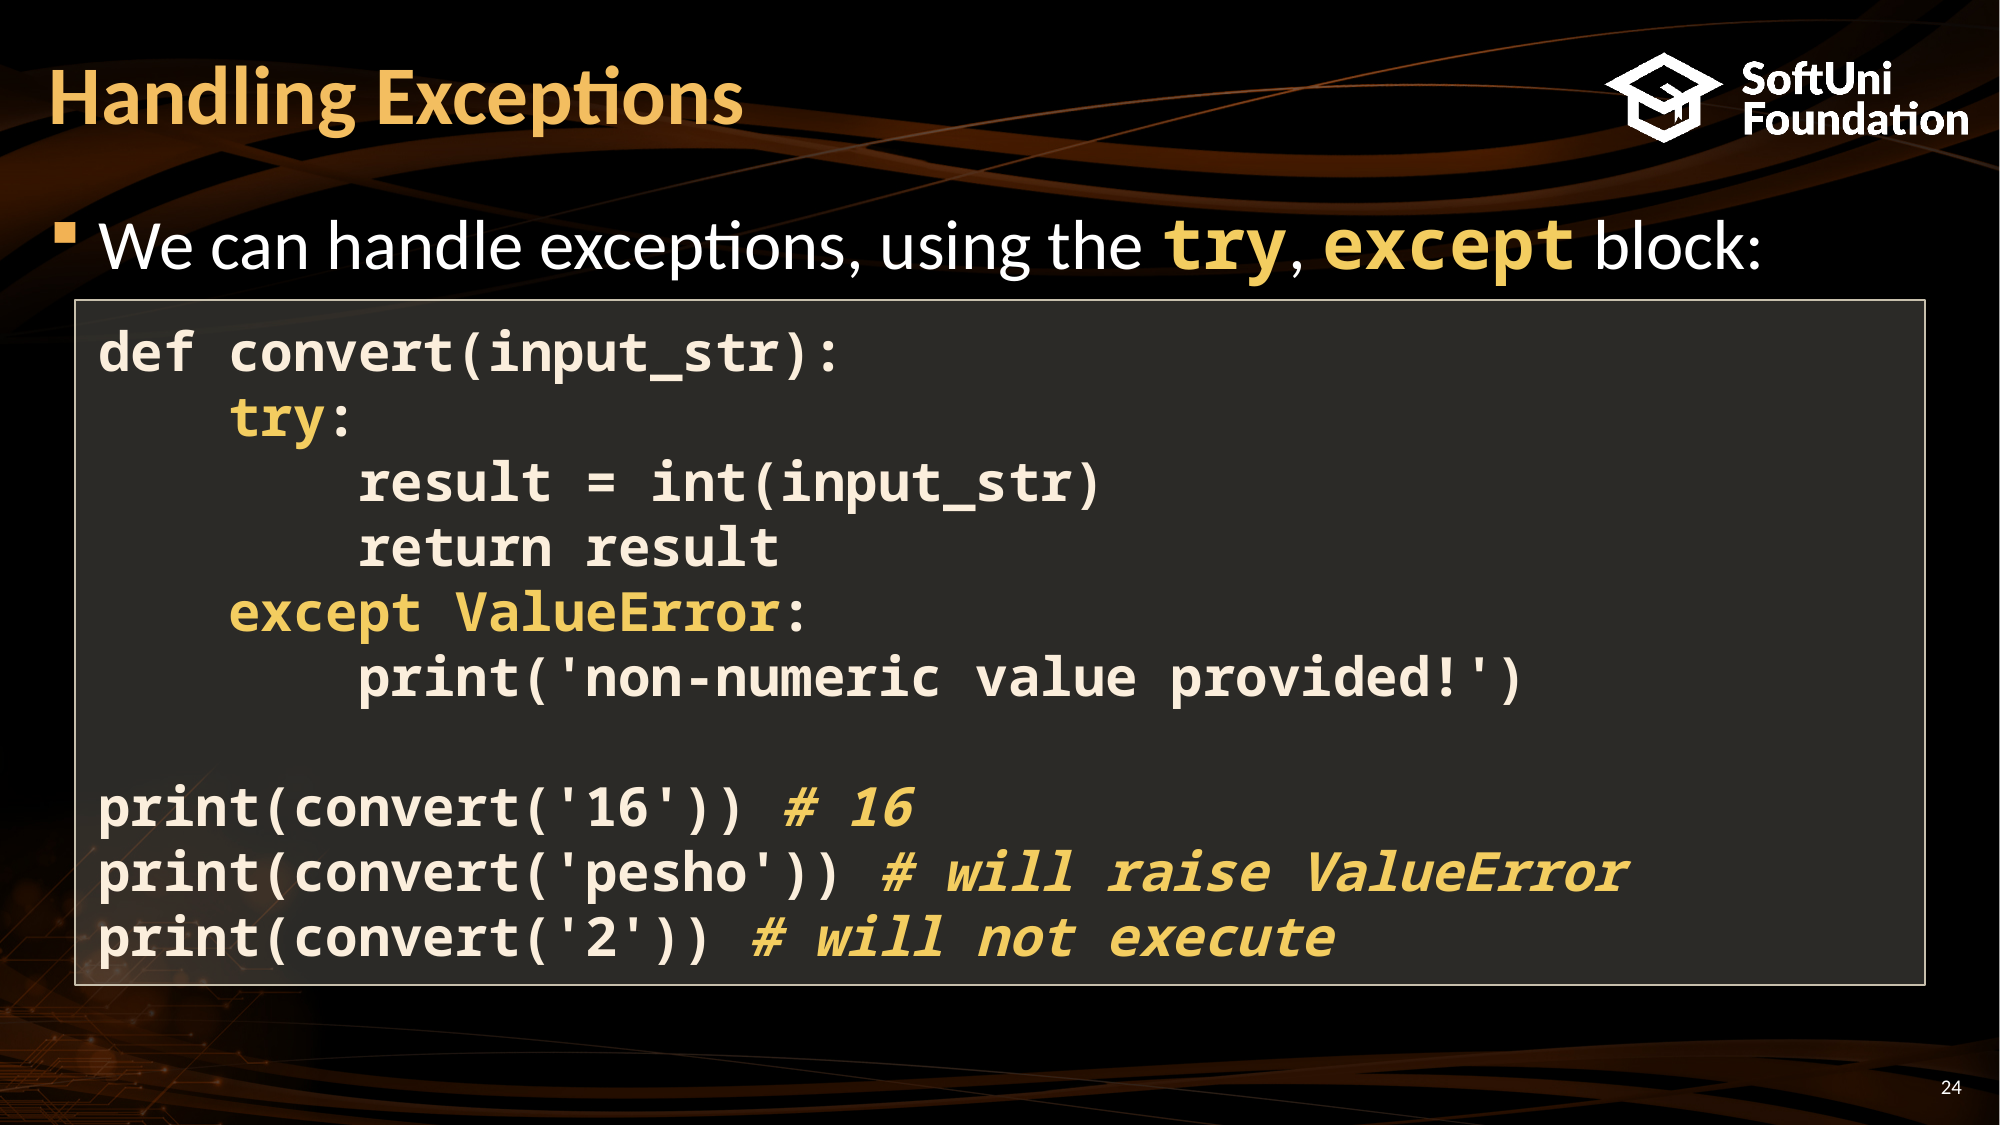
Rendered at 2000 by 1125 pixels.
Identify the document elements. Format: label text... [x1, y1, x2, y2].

text_box def convert(input_str): try: result = int(input_str) return result except ValueError: print('non-numeric value provided!') print(convert('16')) # 16 print(convert('pesho')) # will raise ValueError print(convert('2')) # will not execute [74, 299, 1925, 985]
list We can handle exceptions, using the try, except block: [31, 188, 1968, 1103]
picture [0, 0, 2000, 1125]
title Handling Exceptions [30, 6, 1602, 189]
